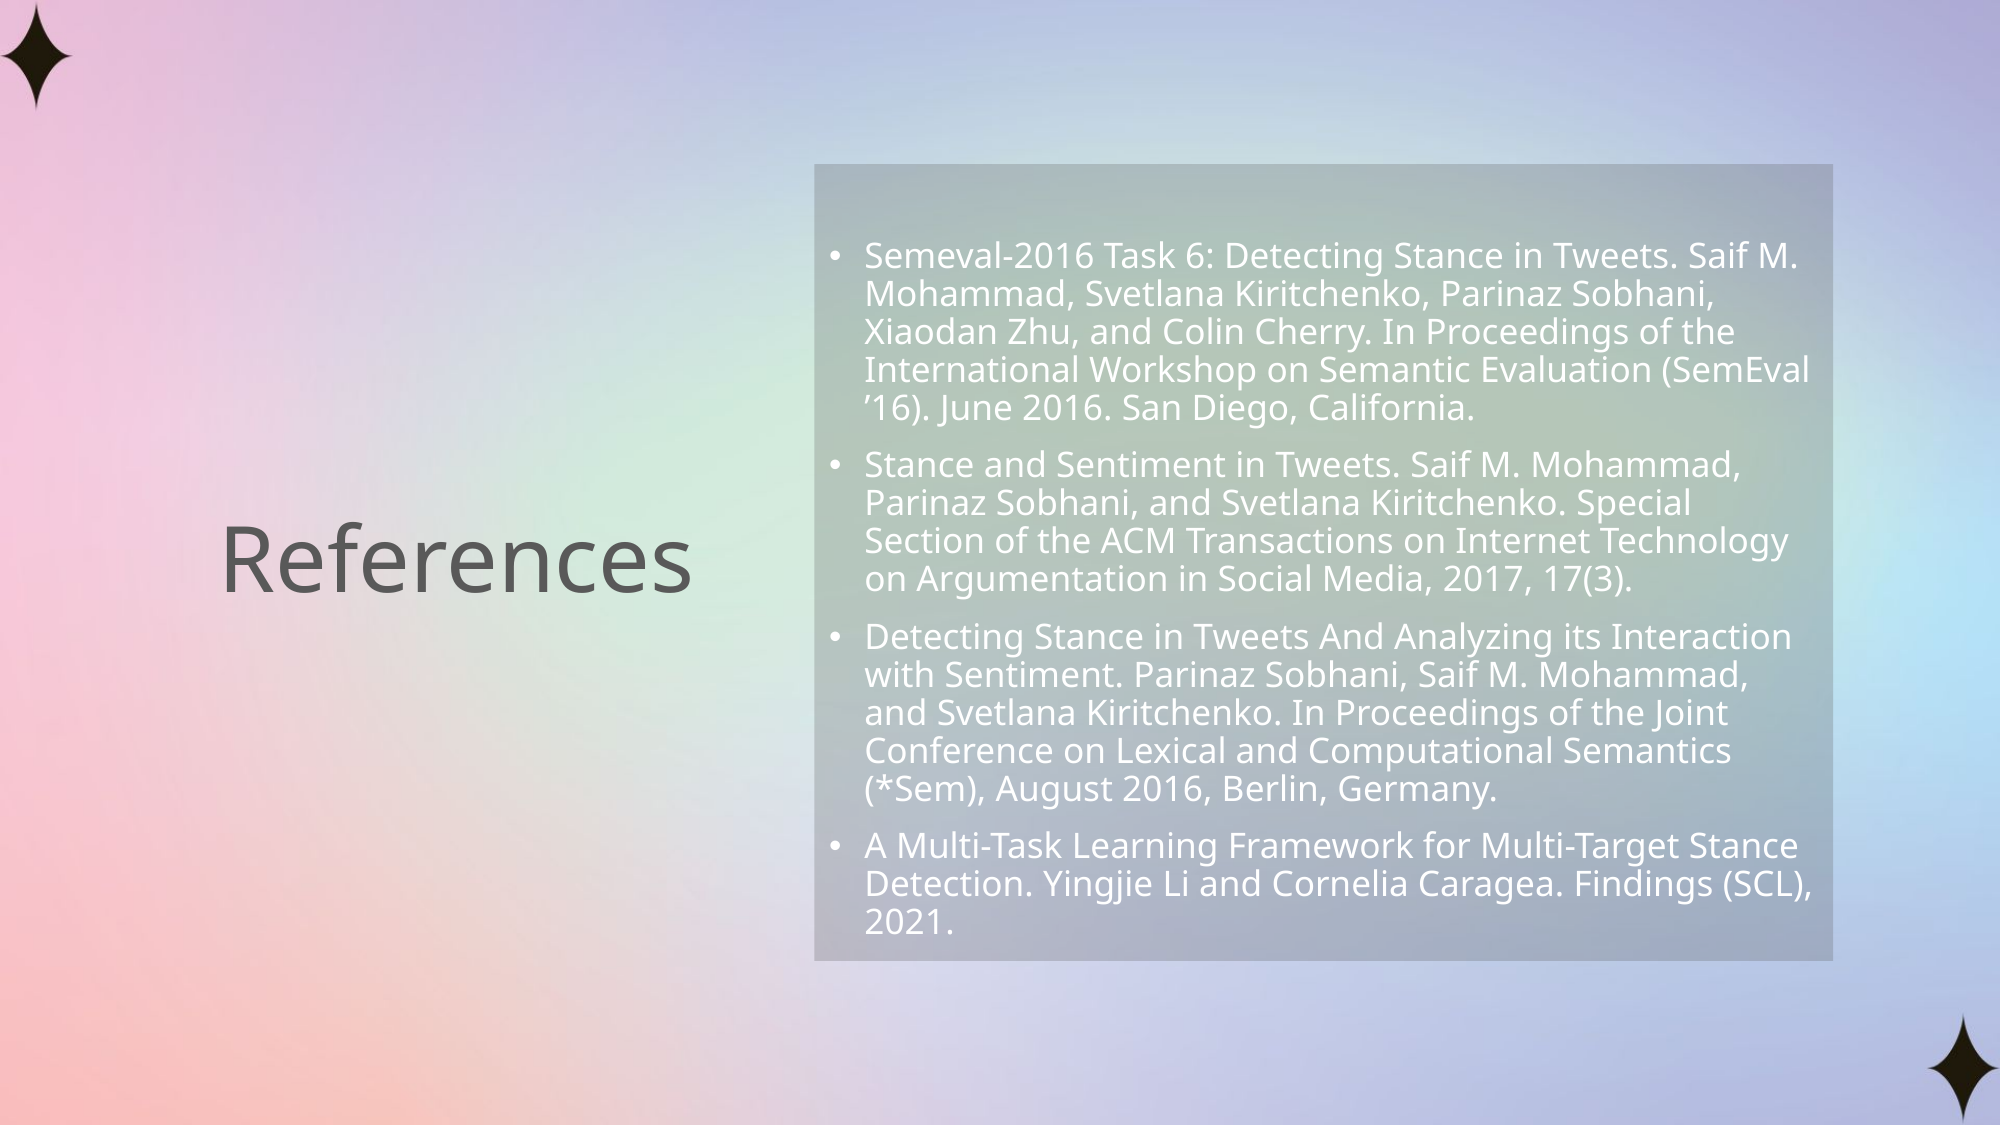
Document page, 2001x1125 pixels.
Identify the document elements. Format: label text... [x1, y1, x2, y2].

list Semeval-2016 Task 6: Detecting Stance in Tweets. Saif M. Mohammad, Svetlana Kiritchenko, Parinaz Sobhani, Xiaodan Zhu, and Colin Cherry. In Proceedings of the International Workshop on Semantic Evaluation (SemEval ’16). June 2016. San Diego, California. Stance and Sentiment in Tweets. Saif M. Mohammad, Parinaz Sobhani, and Svetlana Kiritchenko. Special Section of the ACM Transactions on Internet Technology on Argumentation in Social Media, 2017, 17(3). Detecting Stance in Tweets And Analyzing its Interaction with Sentiment. Parinaz Sobhani, Saif M. Mohammad, and Svetlana Kiritchenko. In Proceedings of the Joint Conference on Lexical and Computational Semantics (*Sem), August 2016, Berlin, Germany. A Multi-Task Learning Framework for Multi-Target Stance Detection. Yingjie Li and Cornelia Caragea. Findings (SCL), 2021. [814, 164, 1834, 961]
title References [142, 164, 711, 961]
picture [0, 0, 2000, 1125]
